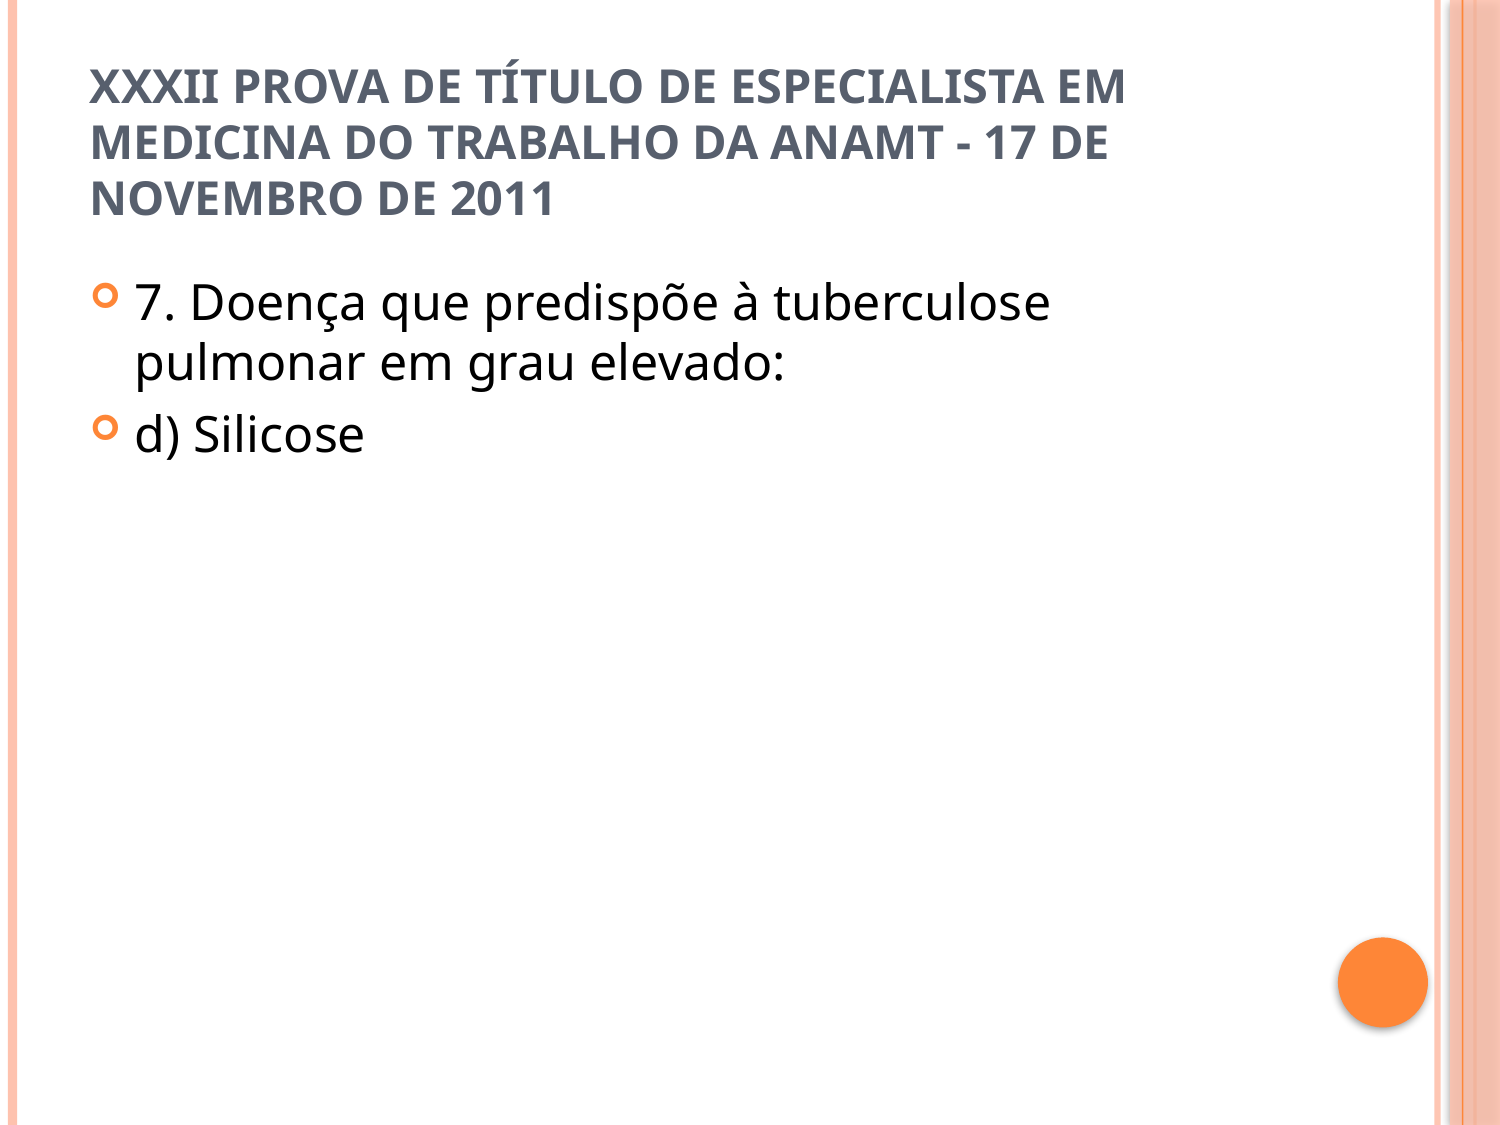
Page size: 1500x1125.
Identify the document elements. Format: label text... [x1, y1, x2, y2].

list 7. Doença que predispõe à tuberculose pulmonar em grau elevado: d) Silicose [75, 262, 1300, 1062]
title XXXII Prova de Título de Especialista em Medicina do Trabalho da ANAMT - 17 de novembro de 2011 [75, 45, 1300, 233]
